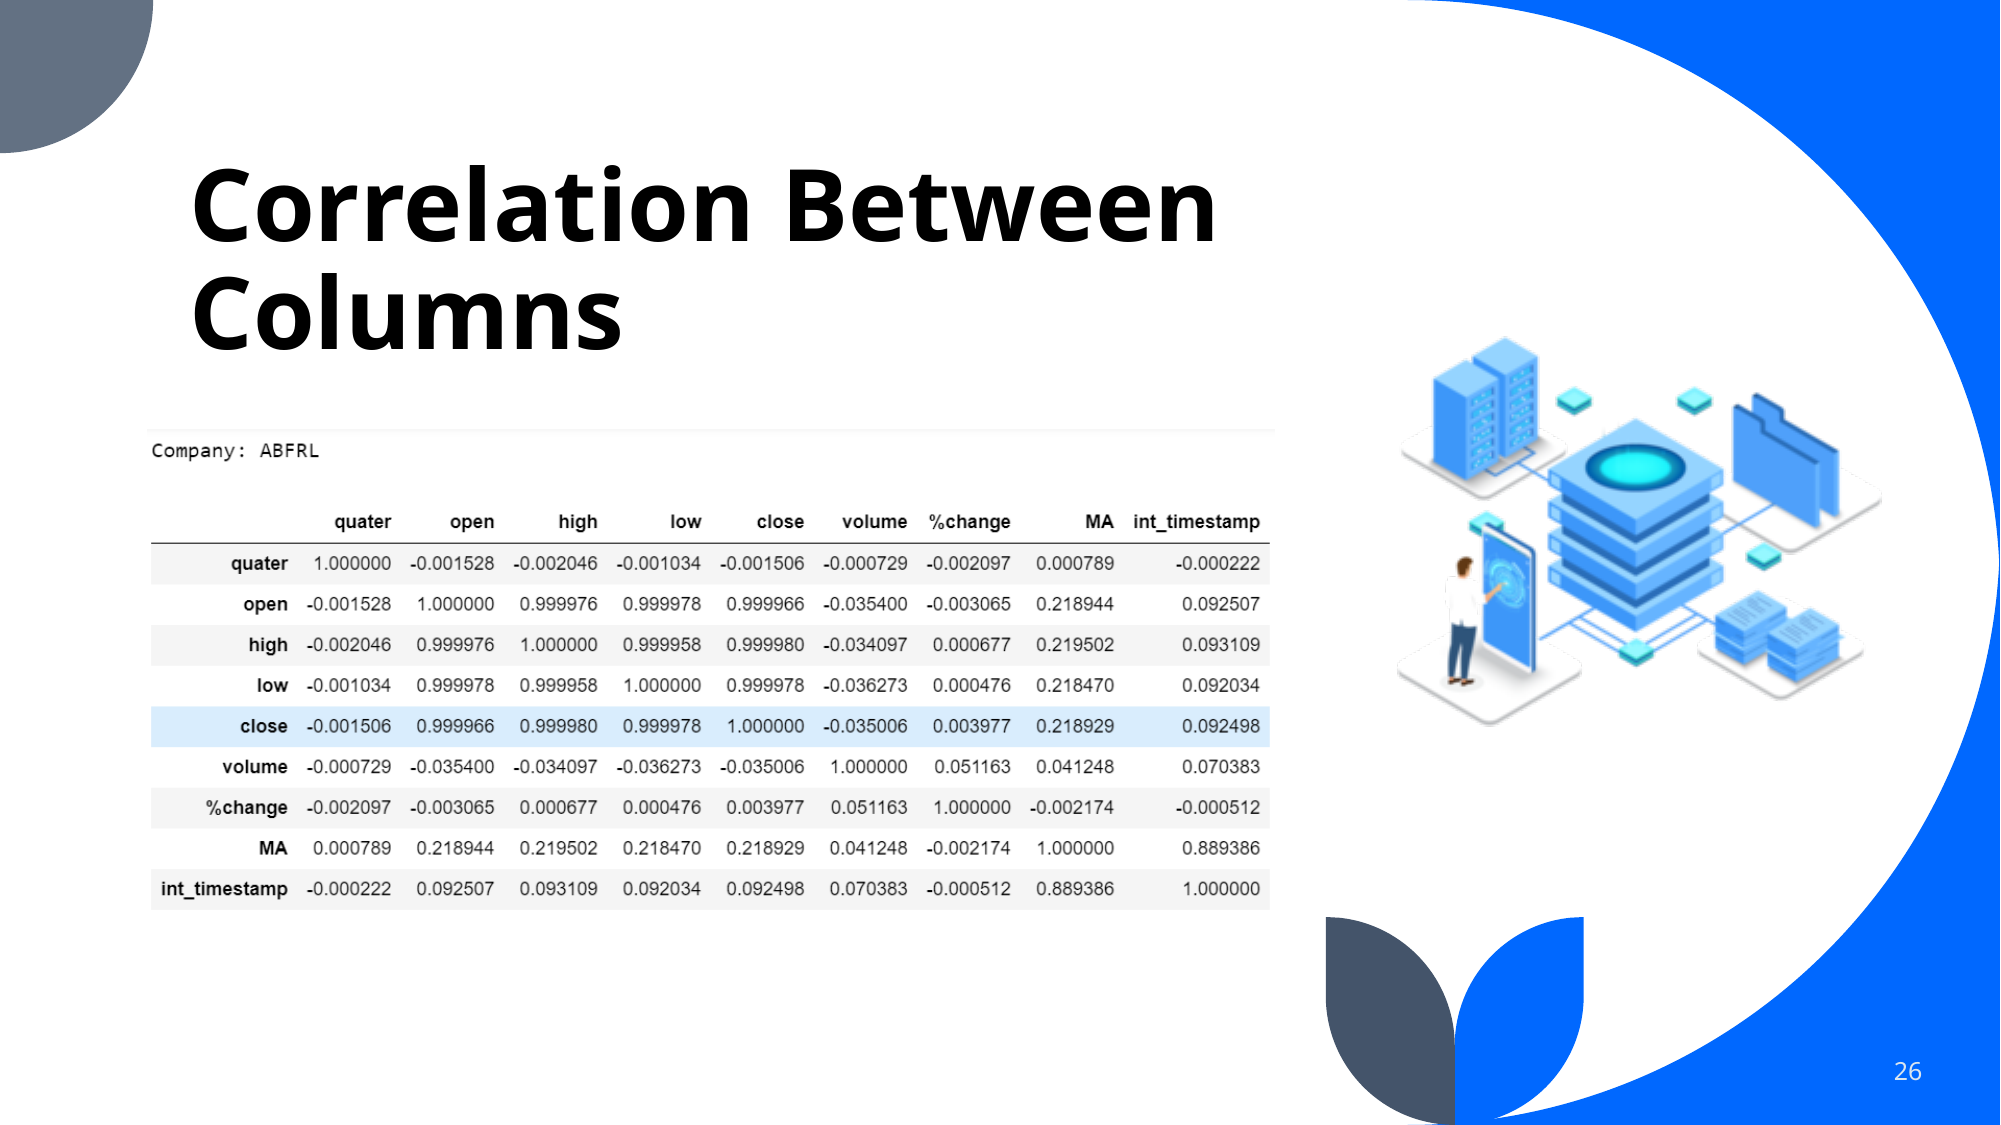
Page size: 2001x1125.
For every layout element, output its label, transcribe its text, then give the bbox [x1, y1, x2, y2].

picture [1390, 331, 1890, 731]
title Correlation Between Columns [174, 160, 1248, 379]
picture [147, 429, 1275, 913]
slide_number 26 [1665, 1042, 1938, 1103]
text_box [776, 330, 1343, 964]
